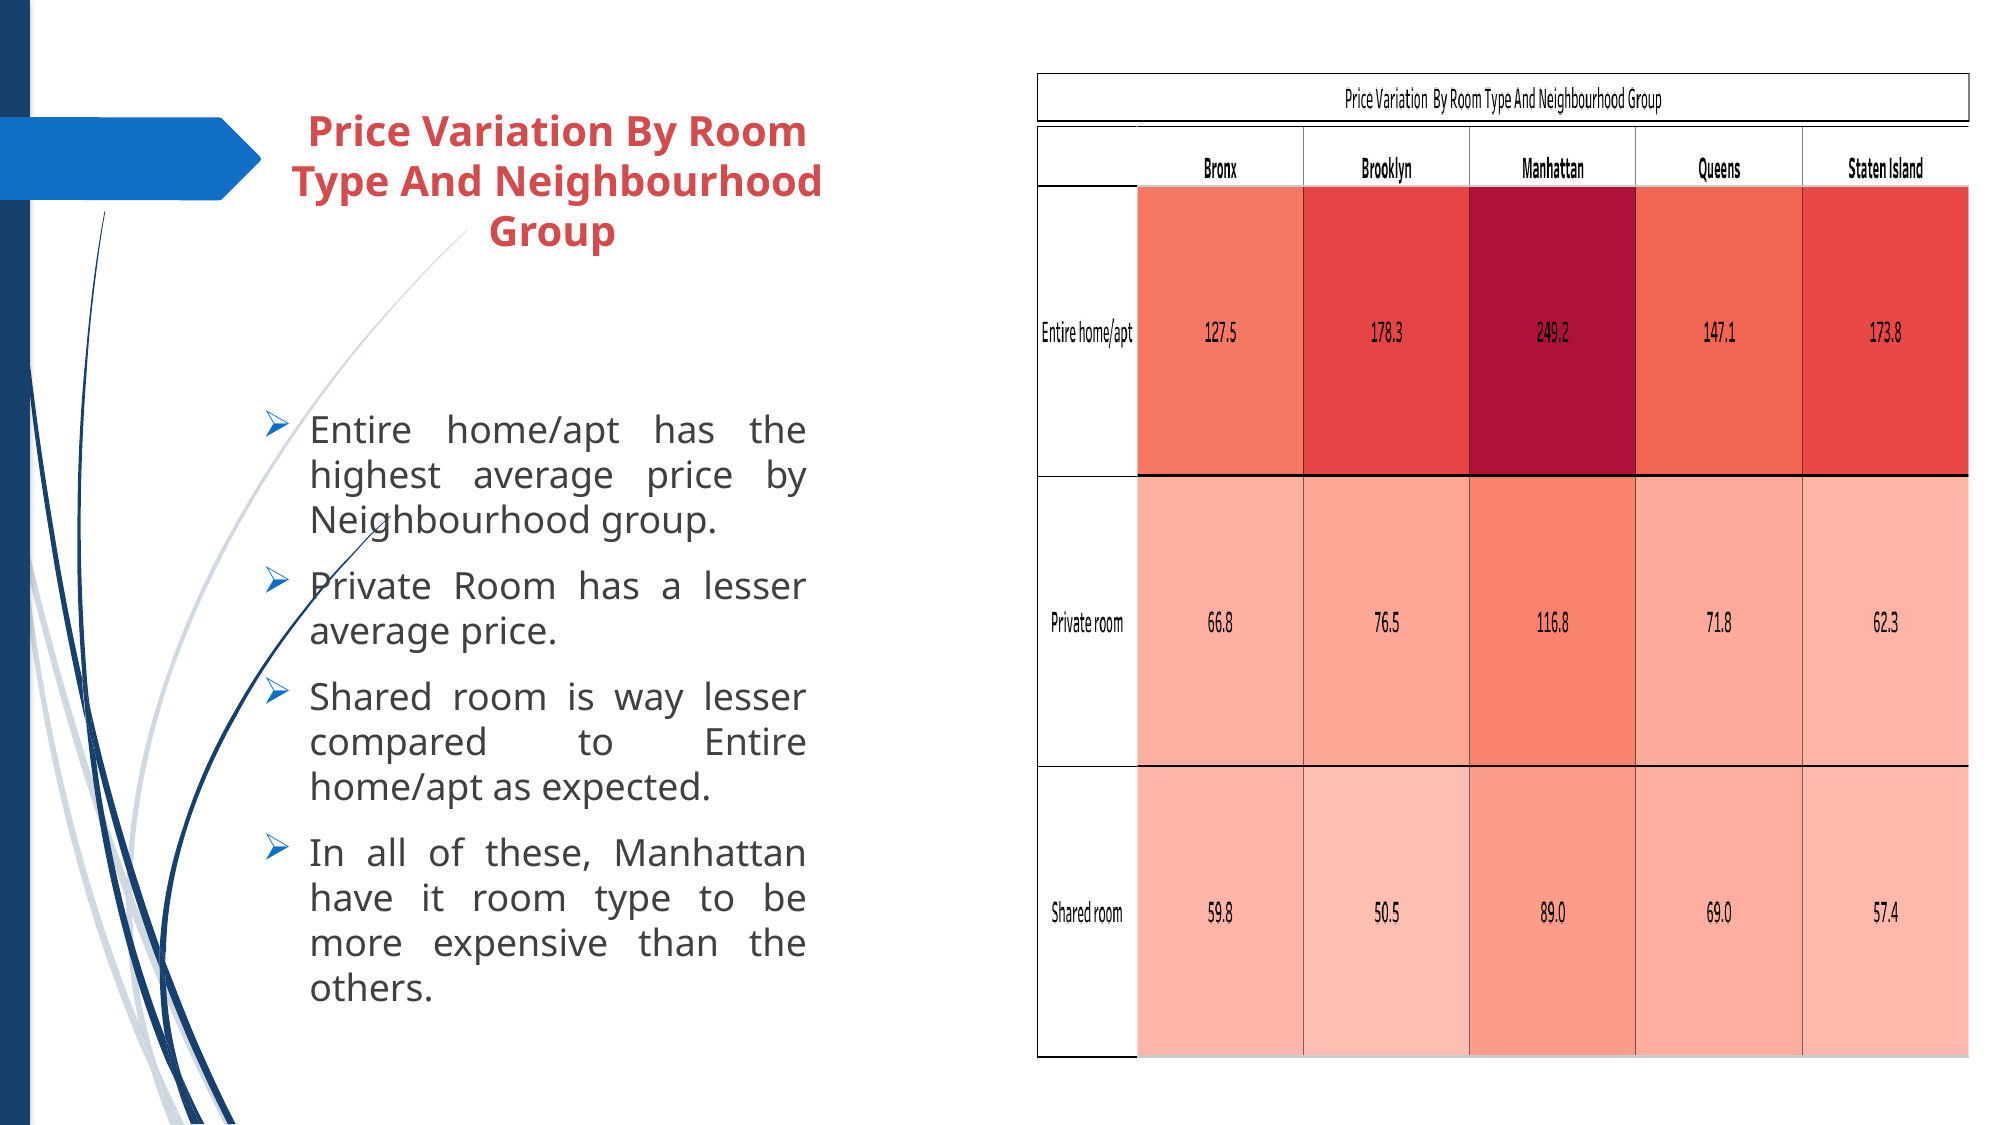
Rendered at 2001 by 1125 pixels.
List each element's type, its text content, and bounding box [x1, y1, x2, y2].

list Entire home/apt has the highest average price by Neighbourhood group. Private Room has a lesser average price. Shared room is way lesser compared to Entire home/apt as expected. In all of these, Manhattan have it room type to be more expensive than the others. [247, 398, 823, 1098]
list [1036, 72, 1970, 1058]
title Price Variation By Room Type And Neighbourhood Group [270, 156, 846, 263]
